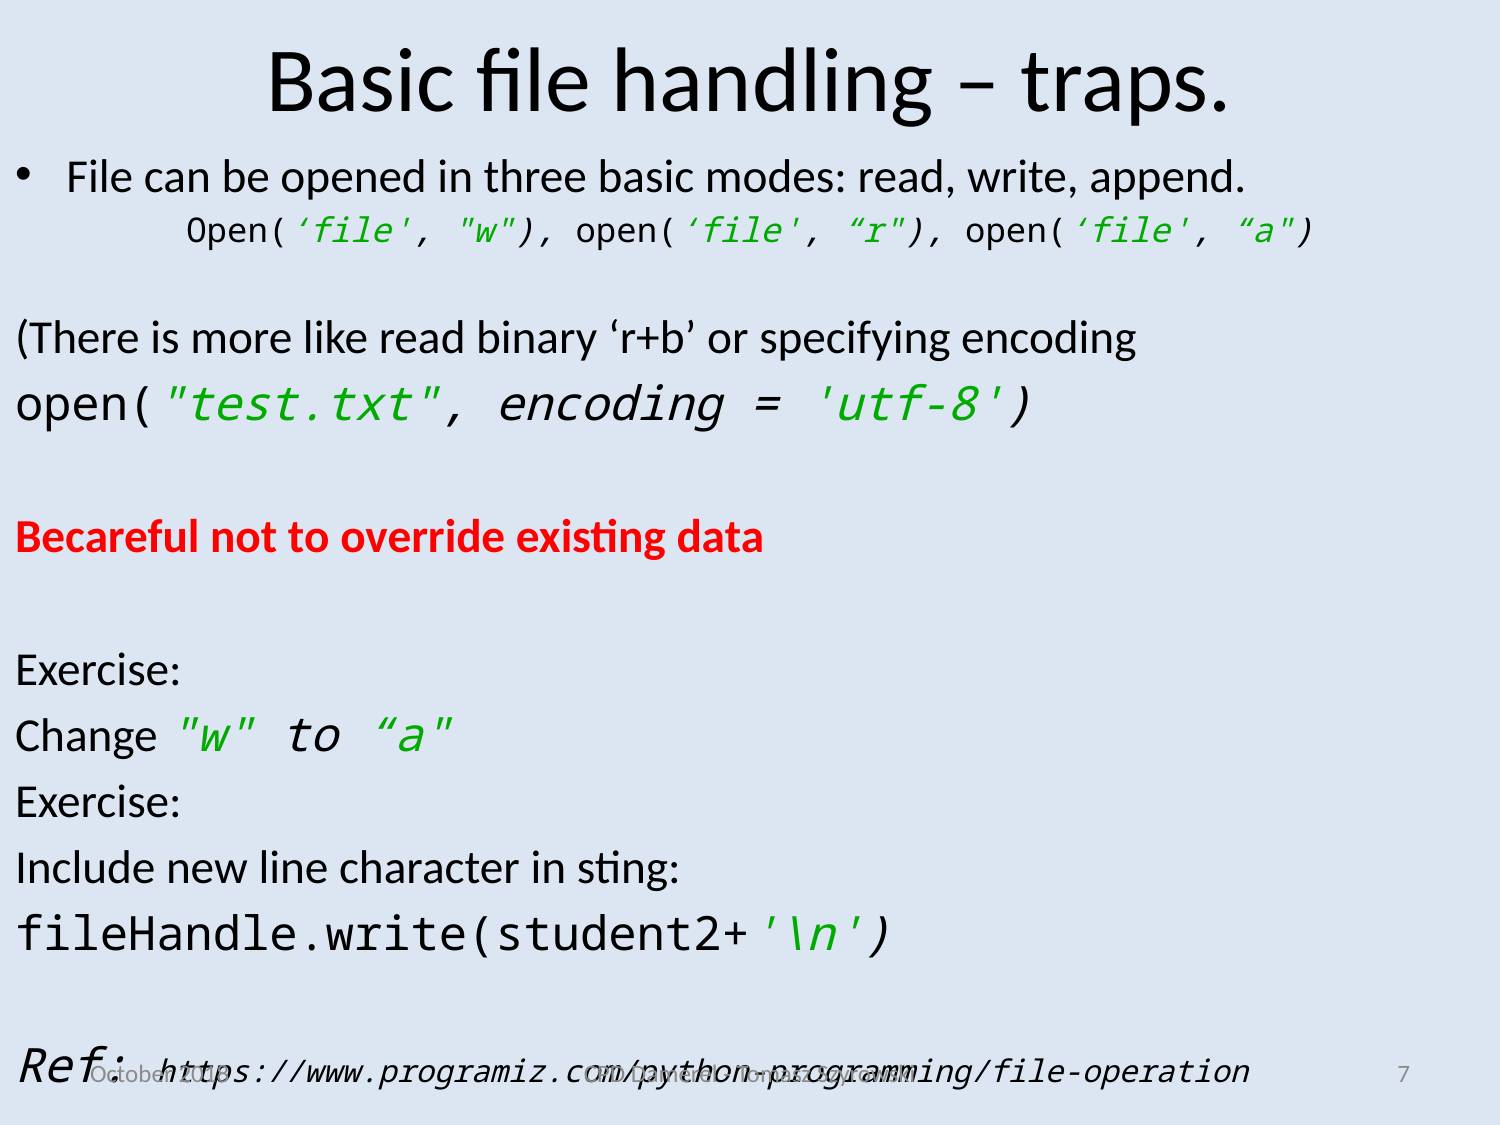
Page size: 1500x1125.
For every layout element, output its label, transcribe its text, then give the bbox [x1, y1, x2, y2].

footer CPD Damerel - Tomasz Szyrowski [512, 1042, 988, 1103]
list File can be opened in three basic modes: read, write, append. Open(‘file', "w"), open(‘file', “r"), open(‘file', “a") (There is more like read binary ‘r+b’ or specifying encoding open("test.txt", encoding = 'utf-8') Becareful not to override existing data Exercise: Change "w" to “a" Exercise: Include new line character in sting: fileHandle.write(student2+'\n') Ref: https://www.programiz.com/python-programming/file-operation [0, 137, 1500, 1100]
title Basic file handling – traps. [0, 0, 1500, 137]
slide_number 7 [1074, 1042, 1425, 1103]
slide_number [75, 1042, 425, 1103]
